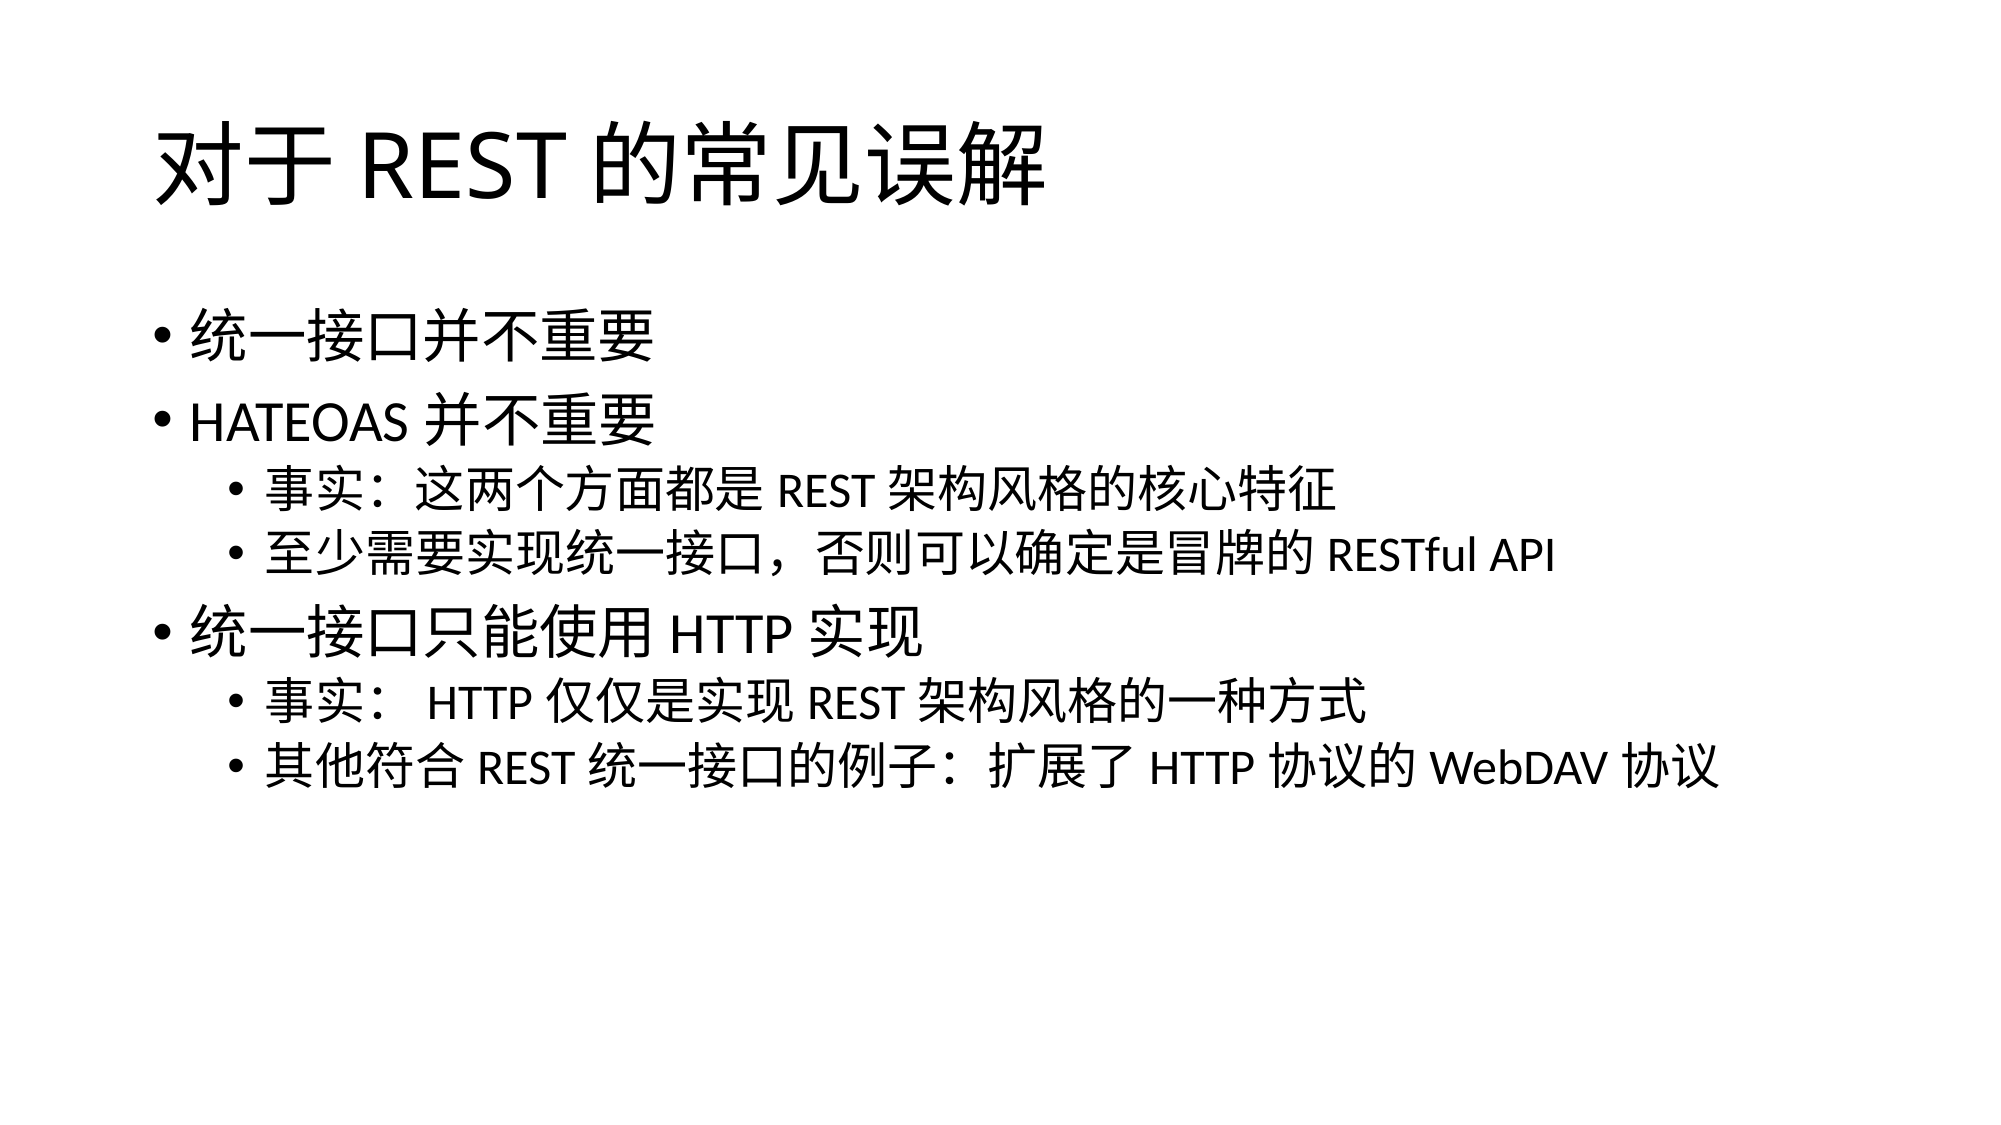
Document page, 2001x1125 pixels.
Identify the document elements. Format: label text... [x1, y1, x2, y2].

title 对于REST的常见误解 [137, 59, 1863, 278]
list 统一接口并不重要 HATEOAS并不重要 事实：这两个方面都是REST架构风格的核心特征 至少需要实现统一接口，否则可以确定是冒牌的RESTful API 统一接口只能使用HTTP实现 事实：HTTP仅仅是实现REST架构风格的一种方式 其他符合REST统一接口的例子：扩展了HTTP协议的WebDAV协议 [137, 299, 1863, 1014]
